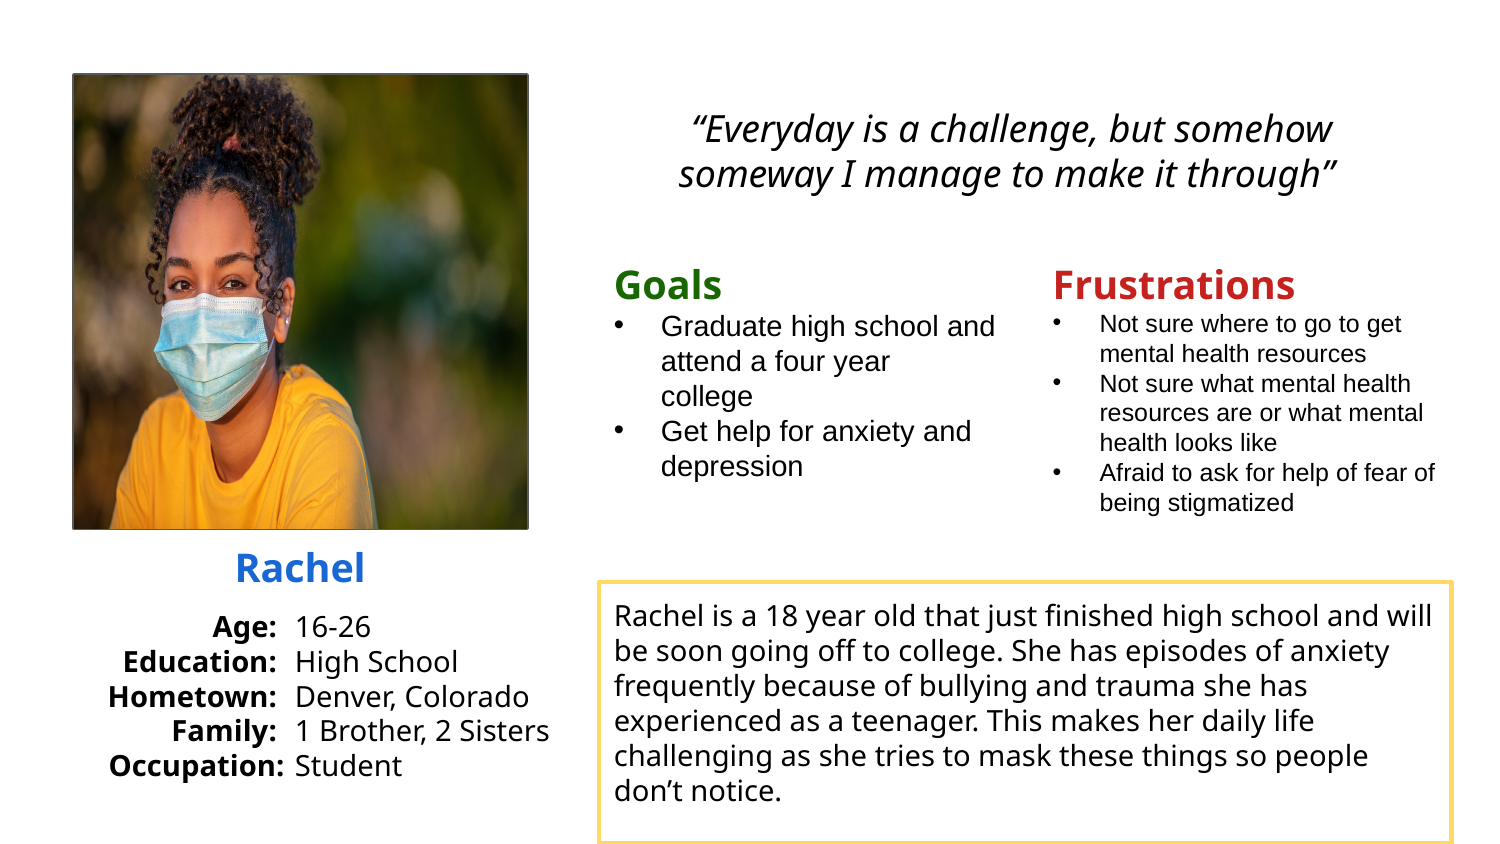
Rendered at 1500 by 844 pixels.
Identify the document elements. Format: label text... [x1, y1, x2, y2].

text_box 16-26 High School Denver, Colorado 1 Brother, 2 Sisters Student [280, 592, 579, 793]
text_box Rachel is a 18 year old that just finished high school and will be soon going off to college. She has episodes of anxiety frequently because of bullying and trauma she has experienced as a teenager. This makes her daily life challenging as she tries to mask these things so people don’t notice. [598, 581, 1452, 844]
text_box Goals Graduate high school and attend a four year college Get help for anxiety and depression [598, 244, 1013, 562]
text_box “Everyday is a challenge, but somehow someway I manage to make it through” [598, 75, 1425, 225]
text_box Rachel [73, 535, 527, 592]
picture [73, 75, 527, 529]
text_box Age: Education: Hometown: Family: Occupation: [53, 592, 280, 793]
text_box Frustrations Not sure where to go to get mental health resources Not sure what mental health resources are or what mental health looks like Afraid to ask for help of fear of being stigmatized [1037, 244, 1452, 562]
